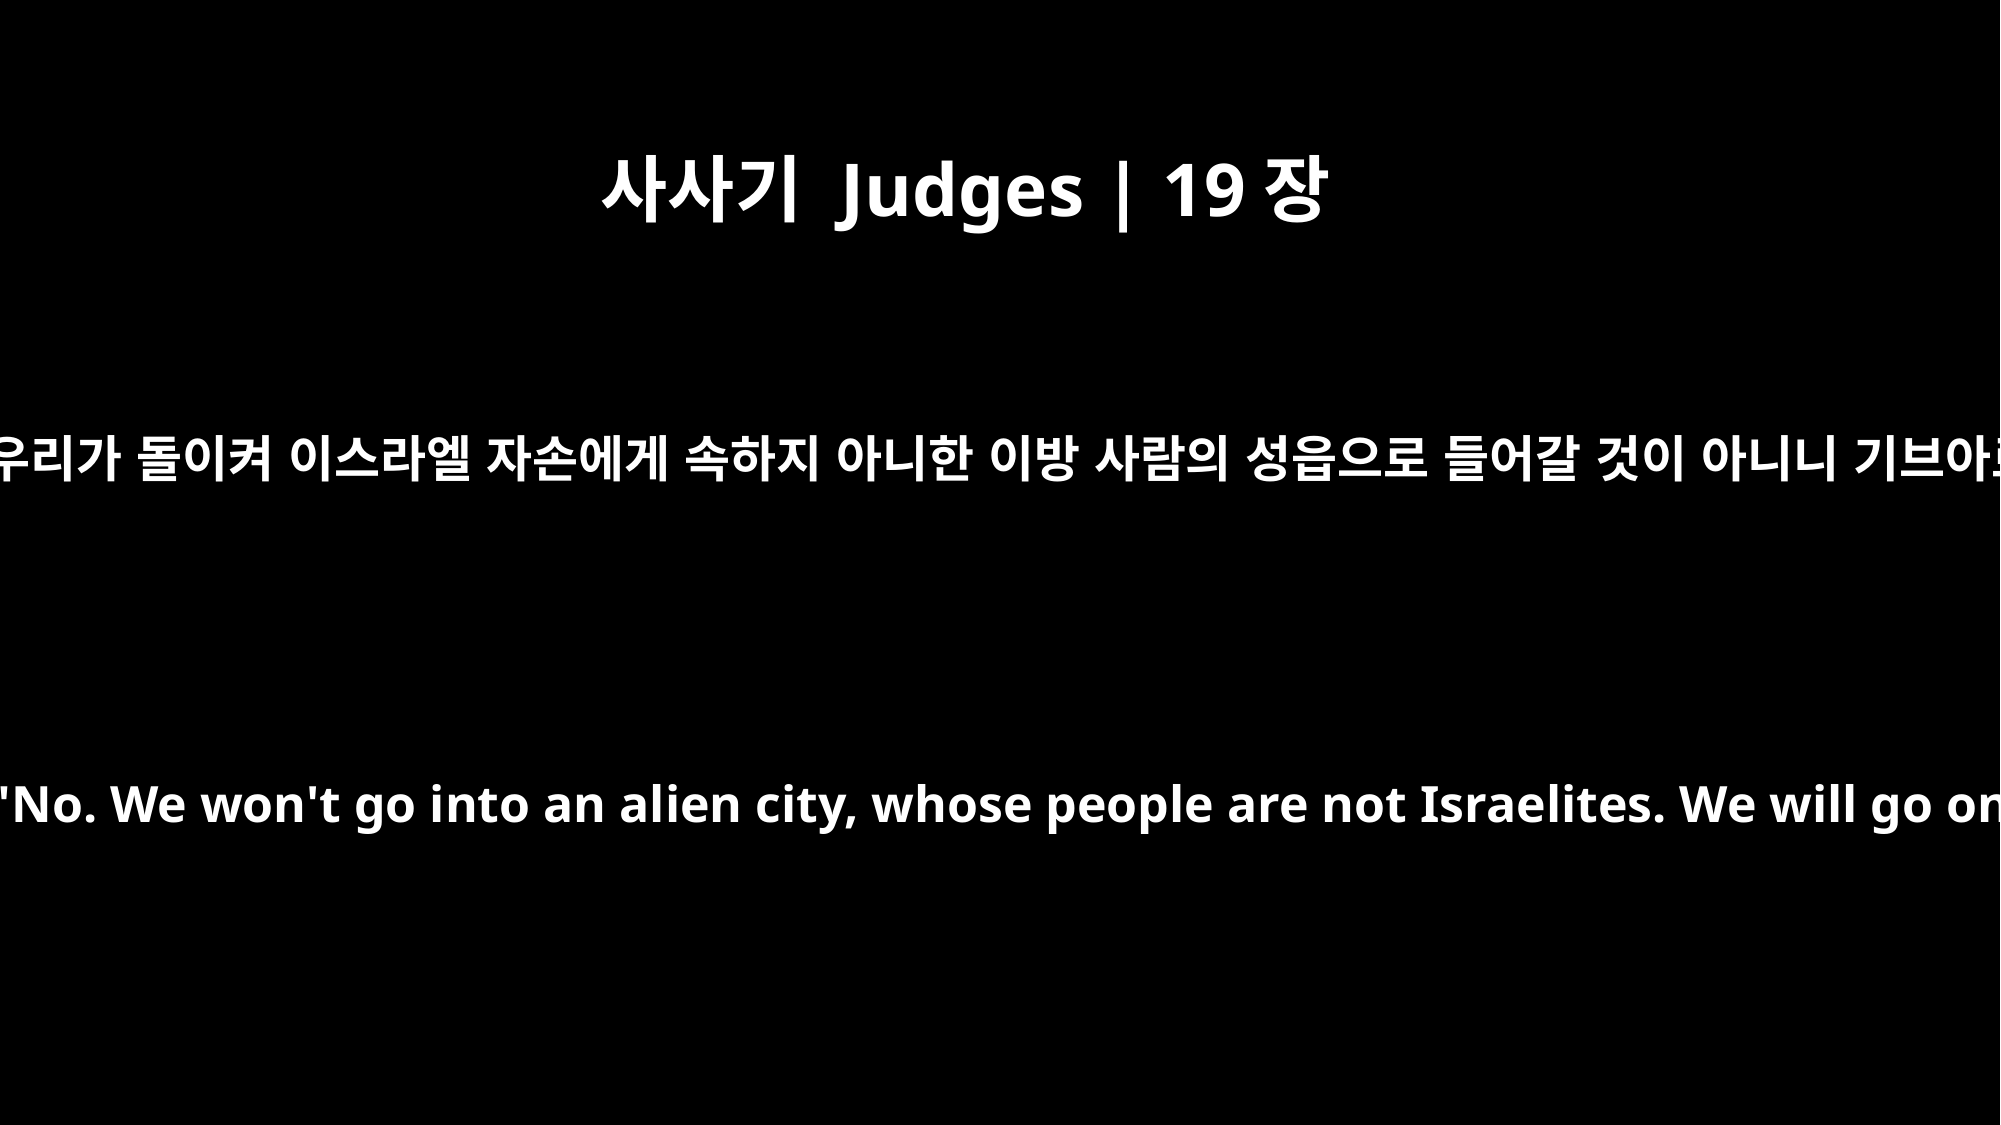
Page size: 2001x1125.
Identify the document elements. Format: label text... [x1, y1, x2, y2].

text_box 사사기 Judges | 19장 [585, 136, 1347, 239]
text_box His master replied, "No. We won't go into an alien city, whose people are not Israelites. We will go on to Gibeah." [0, 764, 2000, 840]
text_box 12 주인이 그에게 이르되 우리가 돌이켜 이스라엘 자손에게 속하지 아니한 이방 사람의 성읍으로 들어갈 것이 아니니 기브아로 나아가리라 하고 [0, 359, 2000, 495]
